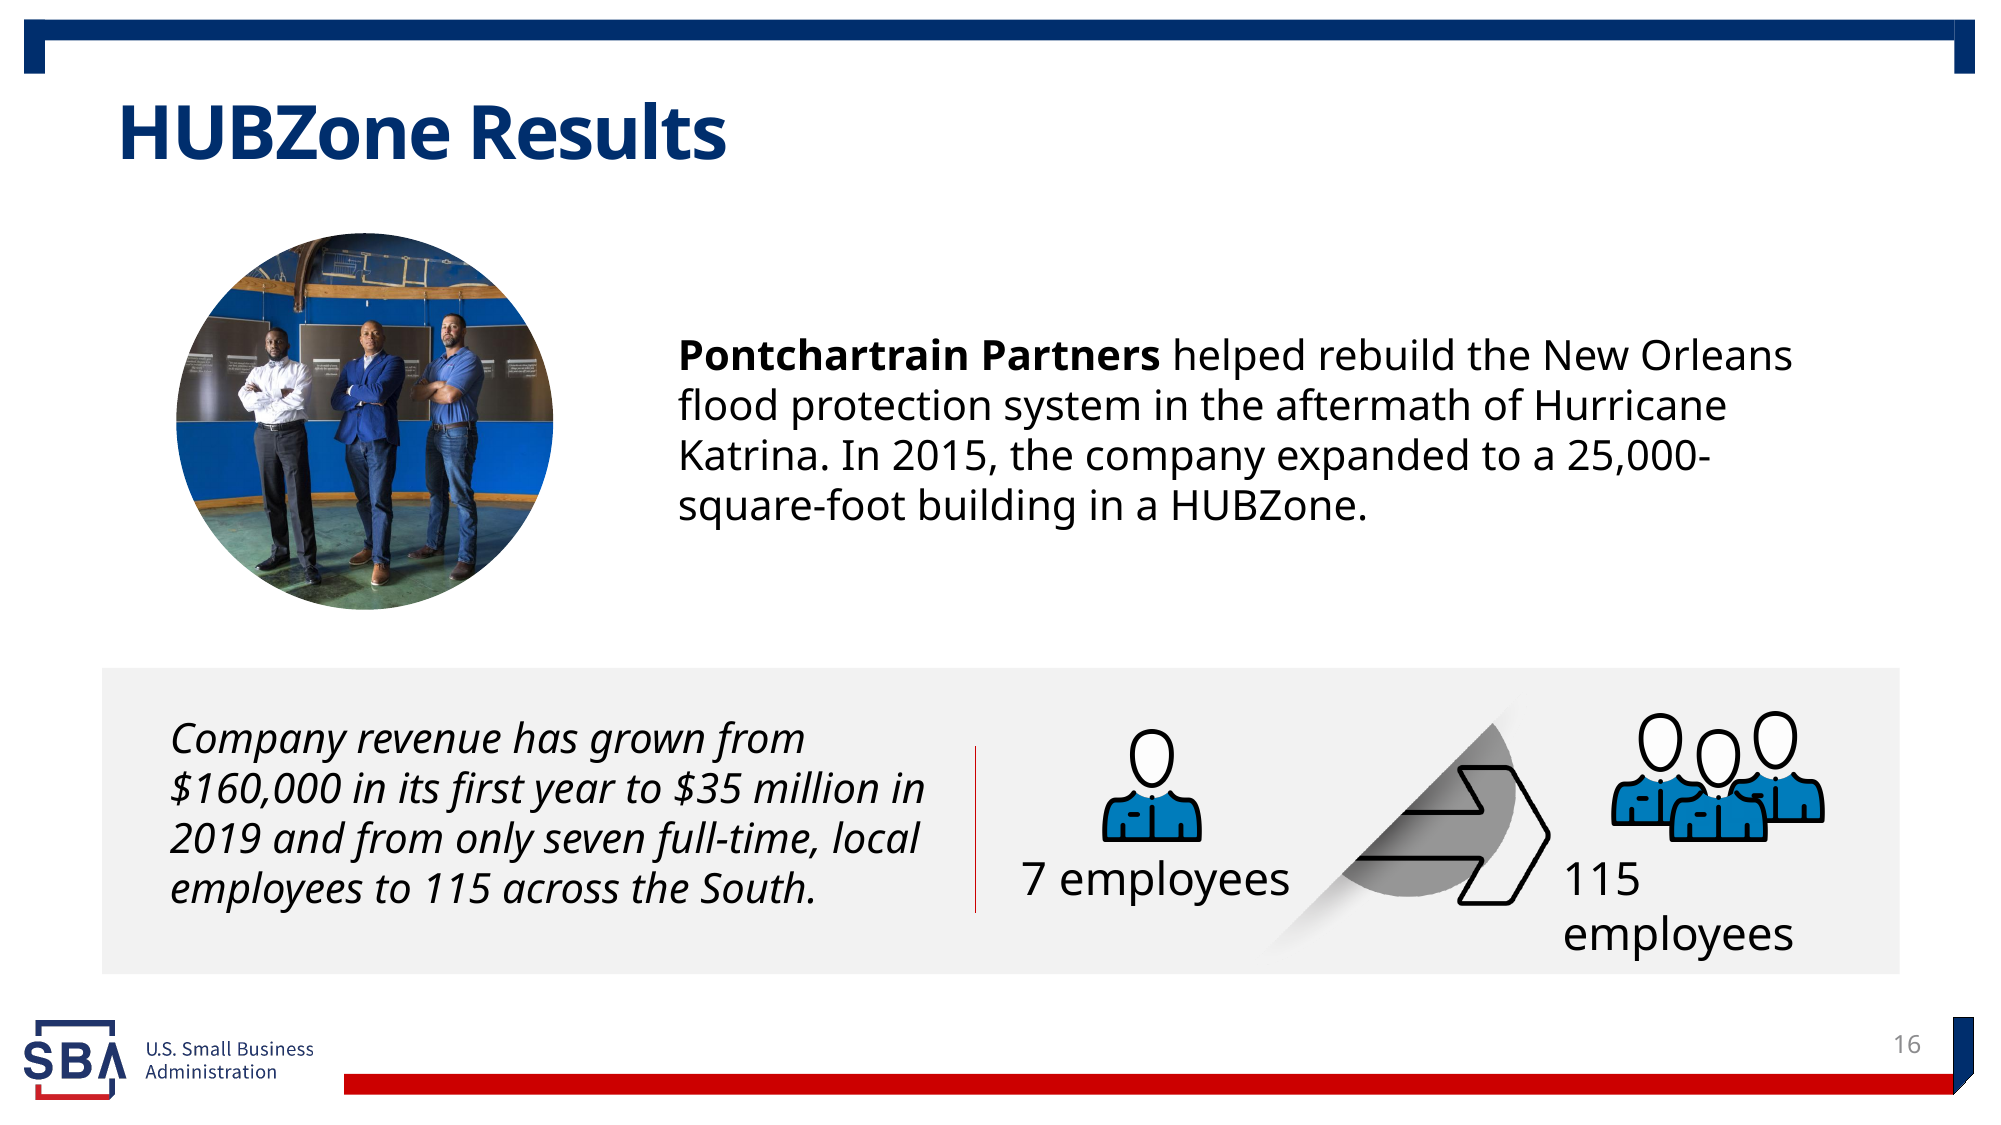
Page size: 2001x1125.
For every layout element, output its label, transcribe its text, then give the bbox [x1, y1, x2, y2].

slide_number 16 [1486, 1016, 1937, 1076]
picture [24, 1020, 313, 1100]
list Pontchartrain Partners helped rebuild the New Orleans flood protection system in the aftermath of Hurricane Katrina. In 2015, the company expanded to a 25,000-square-foot building in a HUBZone. [662, 295, 1863, 562]
title HUBZone Results, example 3 [101, 87, 1863, 186]
picture [176, 233, 554, 610]
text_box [102, 652, 1900, 988]
